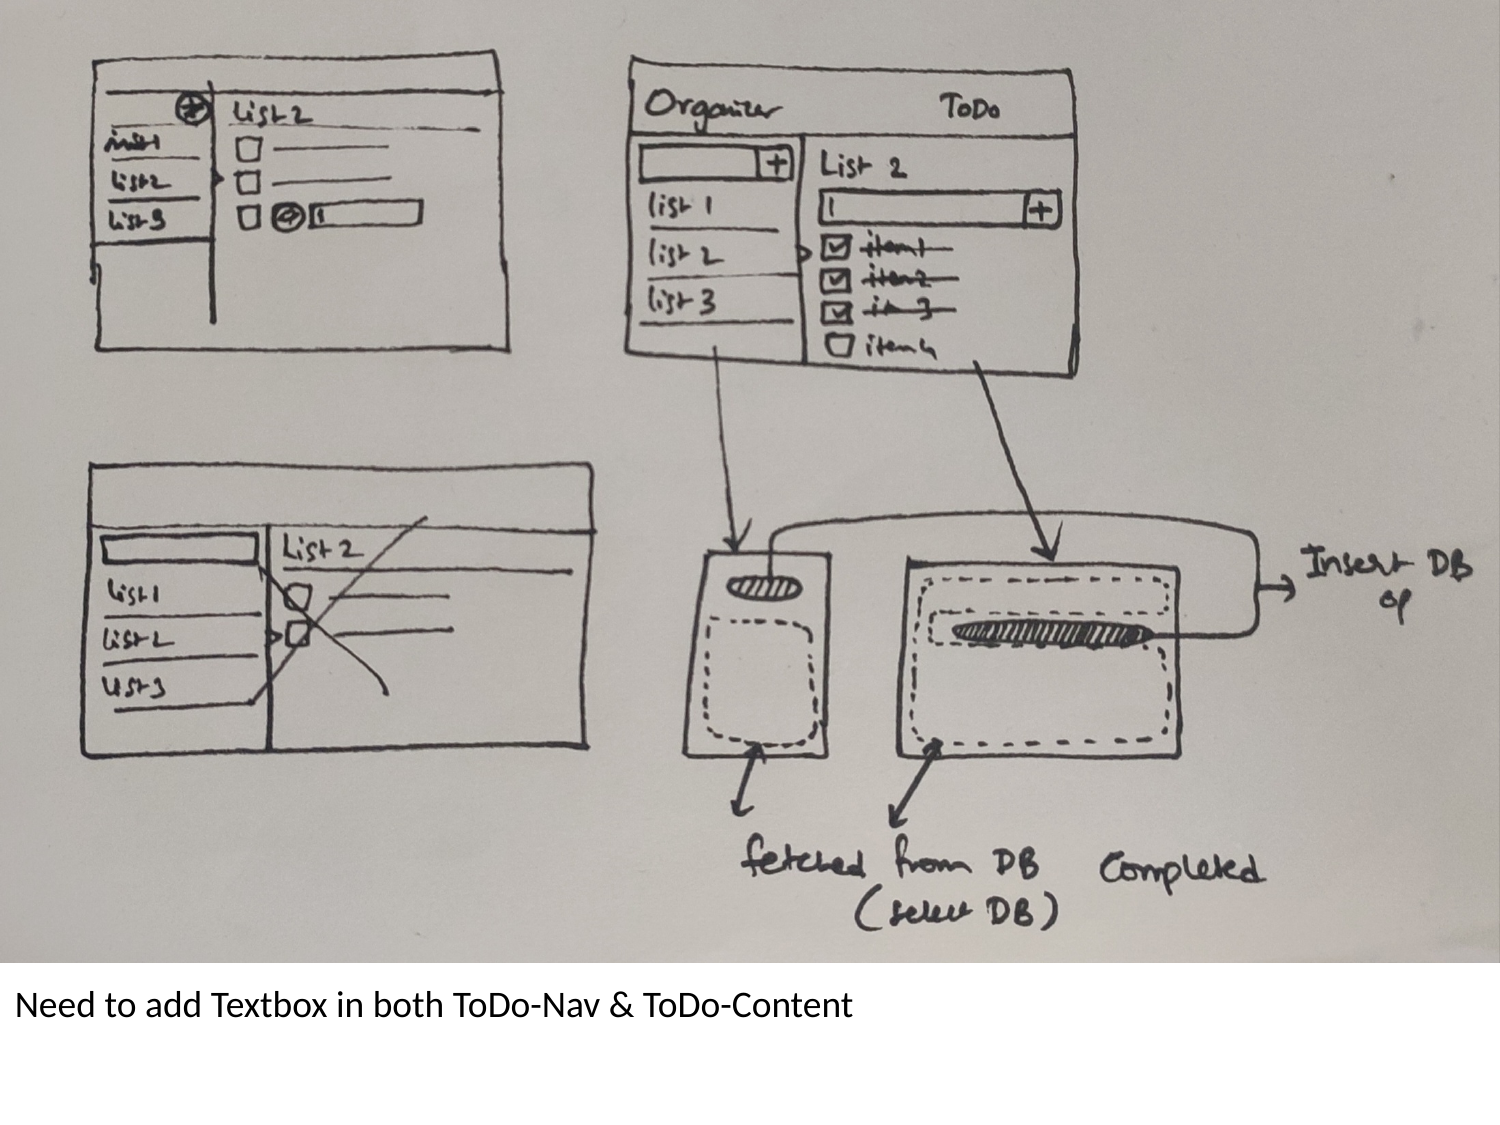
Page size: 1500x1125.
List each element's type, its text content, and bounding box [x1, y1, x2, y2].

text_box Need to add Textbox in both ToDo-Nav & ToDo-Content [0, 972, 1500, 1033]
picture [0, 0, 1500, 963]
